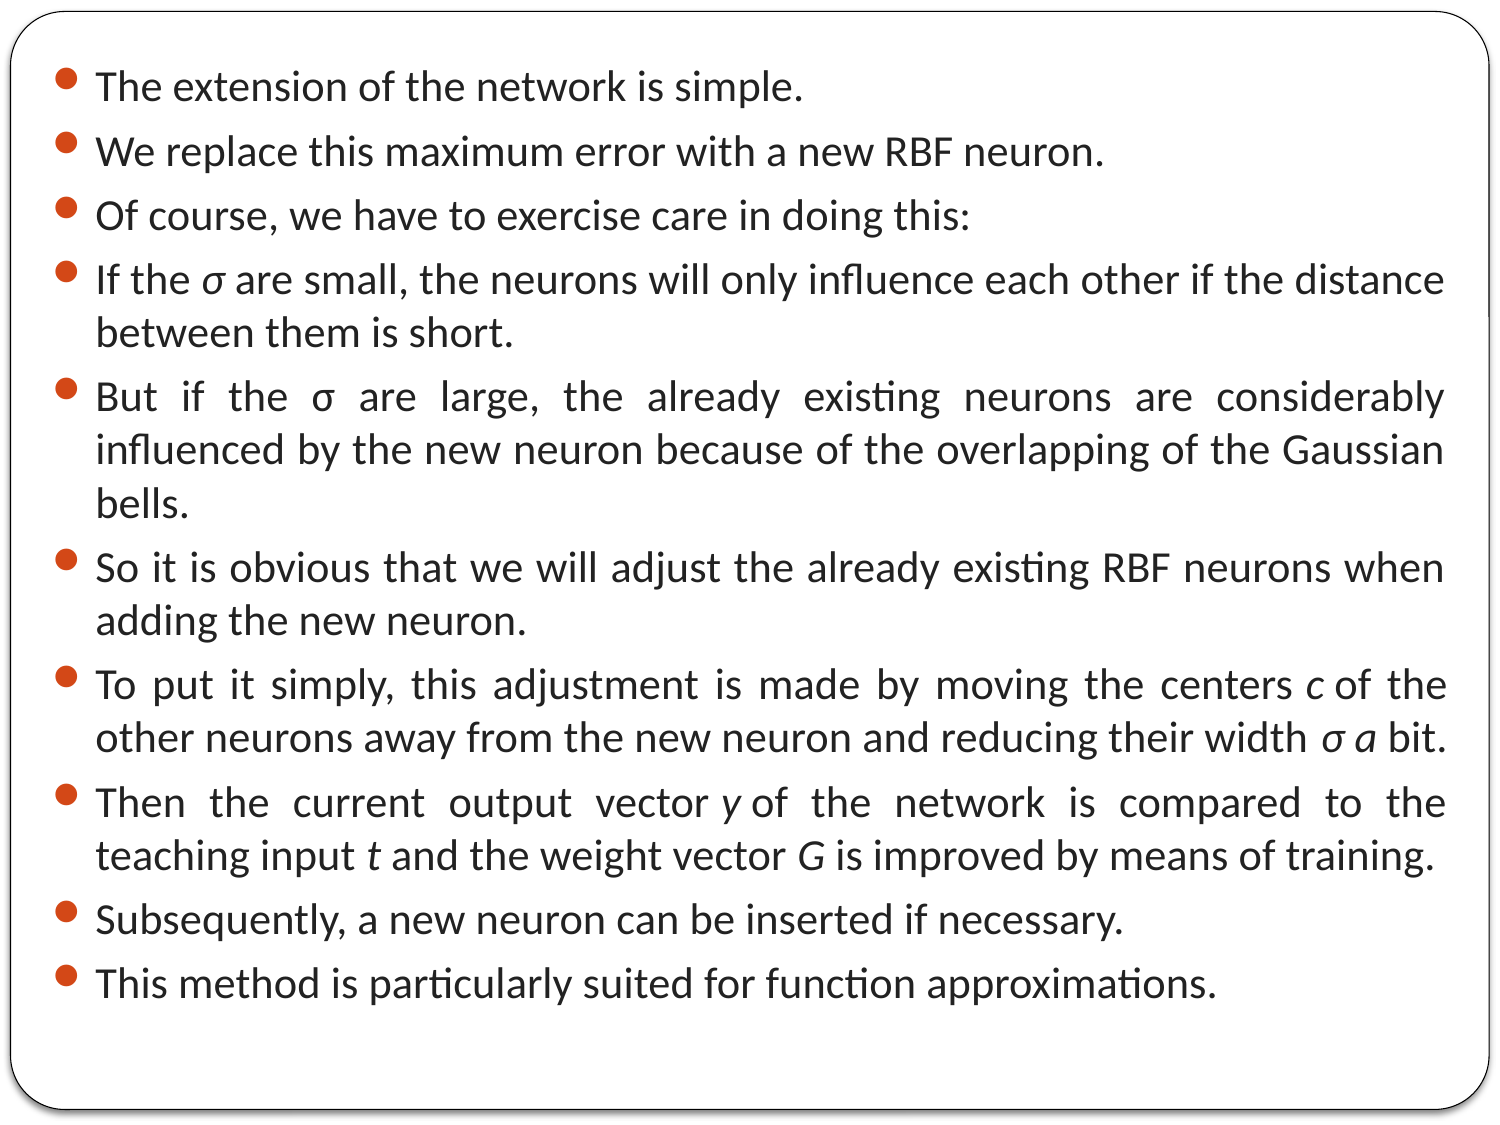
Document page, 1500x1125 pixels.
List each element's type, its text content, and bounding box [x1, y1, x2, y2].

list The extension of the network is simple. We replace this maximum error with a new RBF neuron. Of course, we have to exercise care in doing this: If the σ are small, the neurons will only influence each other if the distance between them is short. But if the σ are large, the already existing neurons are considerably influenced by the new neuron because of the overlapping of the Gaussian bells. So it is obvious that we will adjust the already existing RBF neurons when adding the new neuron. To put it simply, this adjustment is made by moving the centers c of the other neurons away from the new neuron and reducing their width σ a bit. Then the current output vector y of the network is compared to the teaching input t and the weight vector G is improved by means of training. Subsequently, a new neuron can be inserted if necessary. This method is particularly suited for function approximations. [37, 50, 1463, 1088]
